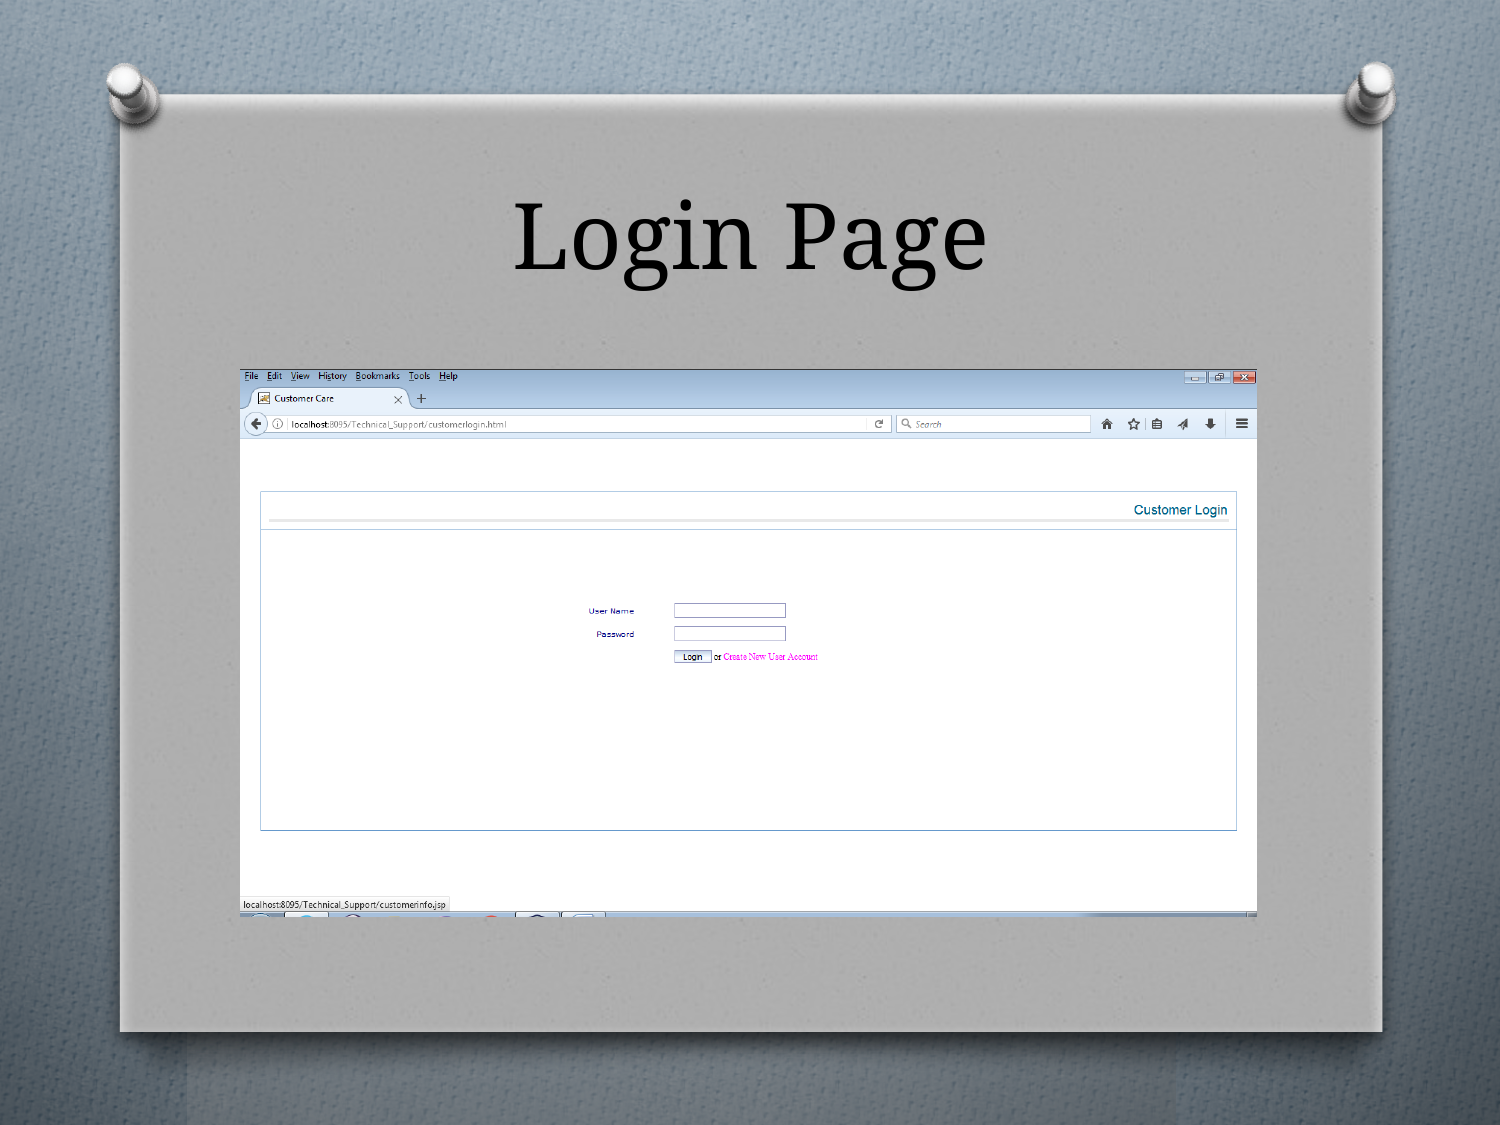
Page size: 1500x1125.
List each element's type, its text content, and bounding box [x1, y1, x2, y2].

picture [1317, 35, 1439, 156]
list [239, 369, 1257, 918]
title Login Page [179, 134, 1323, 332]
picture [75, 29, 198, 153]
